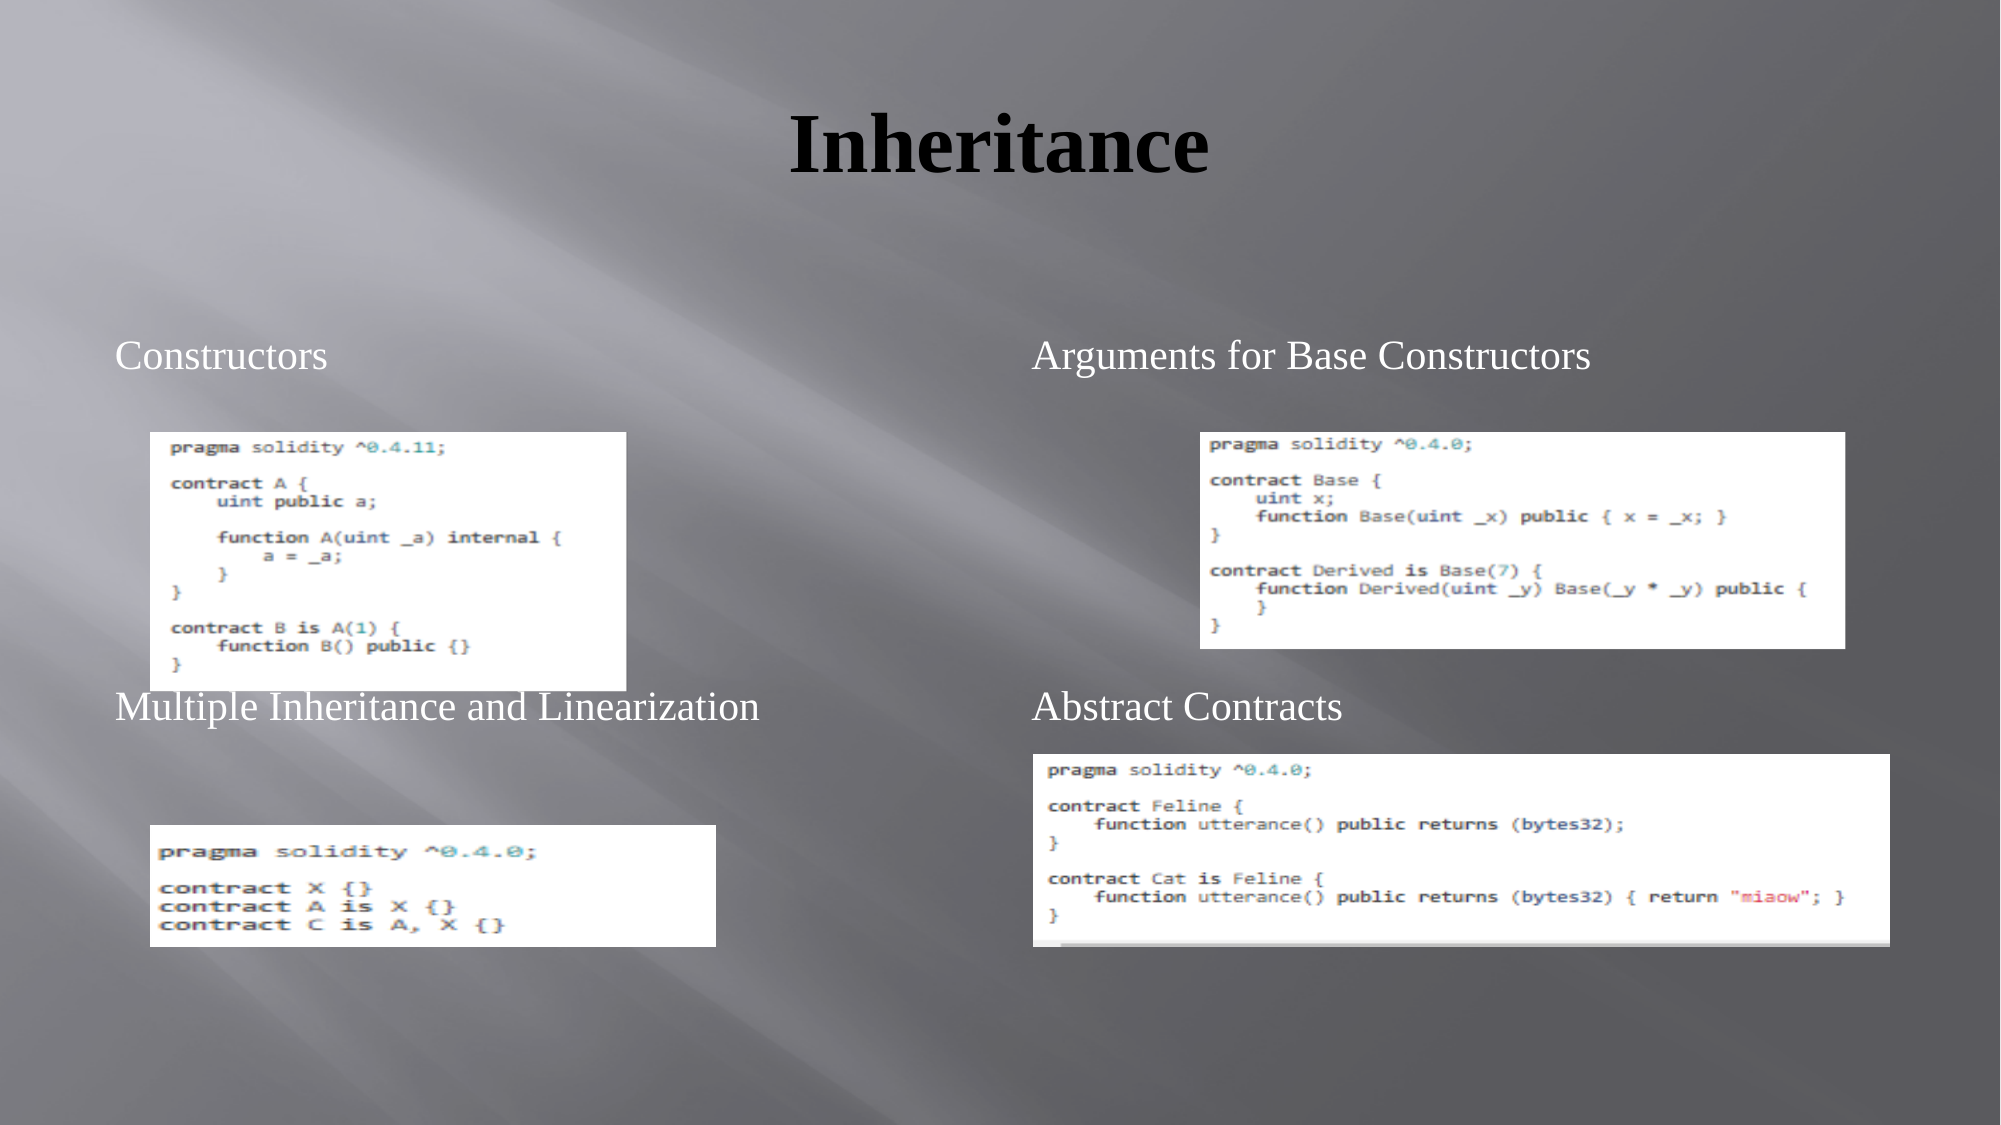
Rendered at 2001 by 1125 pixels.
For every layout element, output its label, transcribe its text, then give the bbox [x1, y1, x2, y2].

picture [1033, 753, 1891, 947]
picture [1199, 432, 1849, 650]
picture [149, 432, 629, 693]
title Inheritance [99, 45, 1900, 233]
picture [149, 824, 717, 947]
list Constructors Multiple Inheritance and Linearization [99, 262, 984, 1005]
list Arguments for Base Constructors Abstract Contracts [1016, 262, 1900, 1005]
